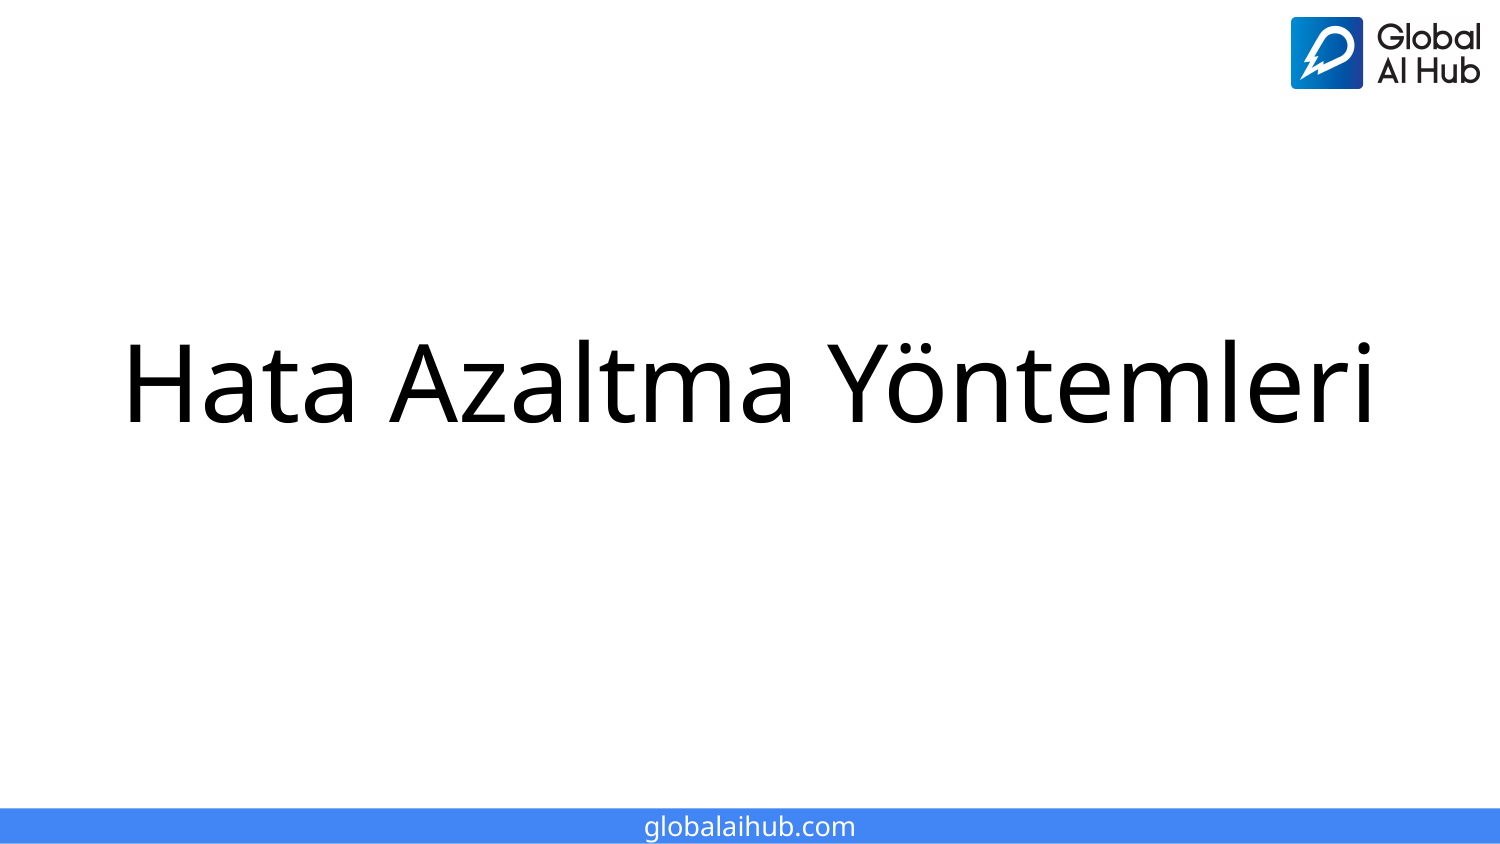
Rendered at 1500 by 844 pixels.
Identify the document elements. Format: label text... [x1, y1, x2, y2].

picture [1291, 17, 1480, 89]
title Hata Azaltma Yöntemleri [51, 122, 1449, 459]
